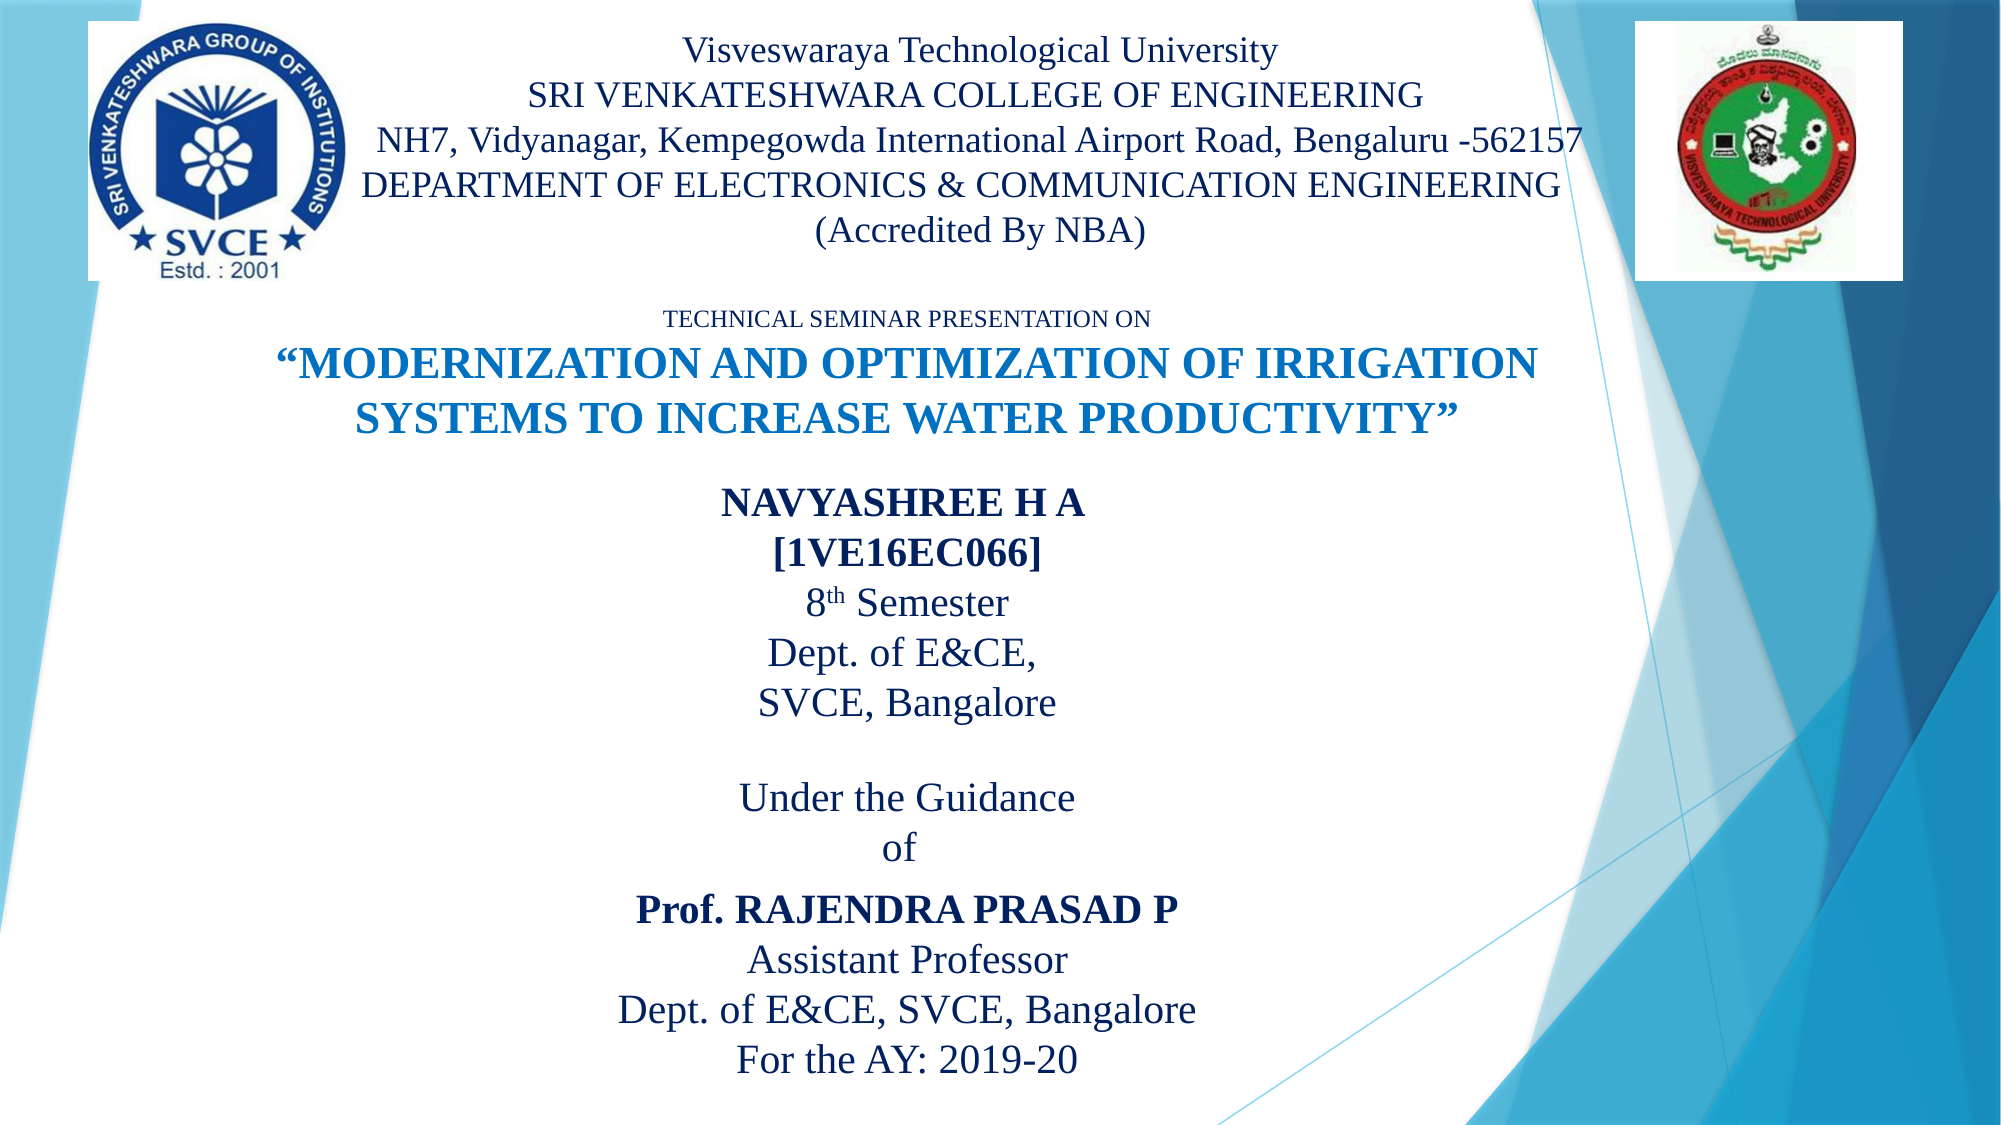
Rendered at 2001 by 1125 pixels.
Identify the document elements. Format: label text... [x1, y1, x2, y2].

picture [87, 20, 348, 281]
text_box NAVYASHREE H A [1VE16EC066] 8th Semester Dept. of E&CE, SVCE, Bangalore Under the Guidance of Prof. RAJENDRA PRASAD P Assistant Professor Dept. of E&CE, SVCE, Bangalore For the AY: 2019-20 [468, 467, 1347, 1090]
text_box TECHNICAL SEMINAR PRESENTATION ON “MODERNIZATION AND OPTIMIZATION OF IRRIGATION SYSTEMS TO INCREASE WATER PRODUCTIVITY” [243, 295, 1572, 451]
picture [1635, 20, 1904, 281]
text_box Visveswaraya Technological University SRI VENKATESHWARA COLLEGE OF ENGINEERING NH7, Vidyanagar, Kempegowda International Airport Road, Bengaluru -562157 DEPARTMENT OF ELECTRONICS & COMMUNICATION ENGINEERING (Accredited By NBA) [217, 0, 1744, 258]
